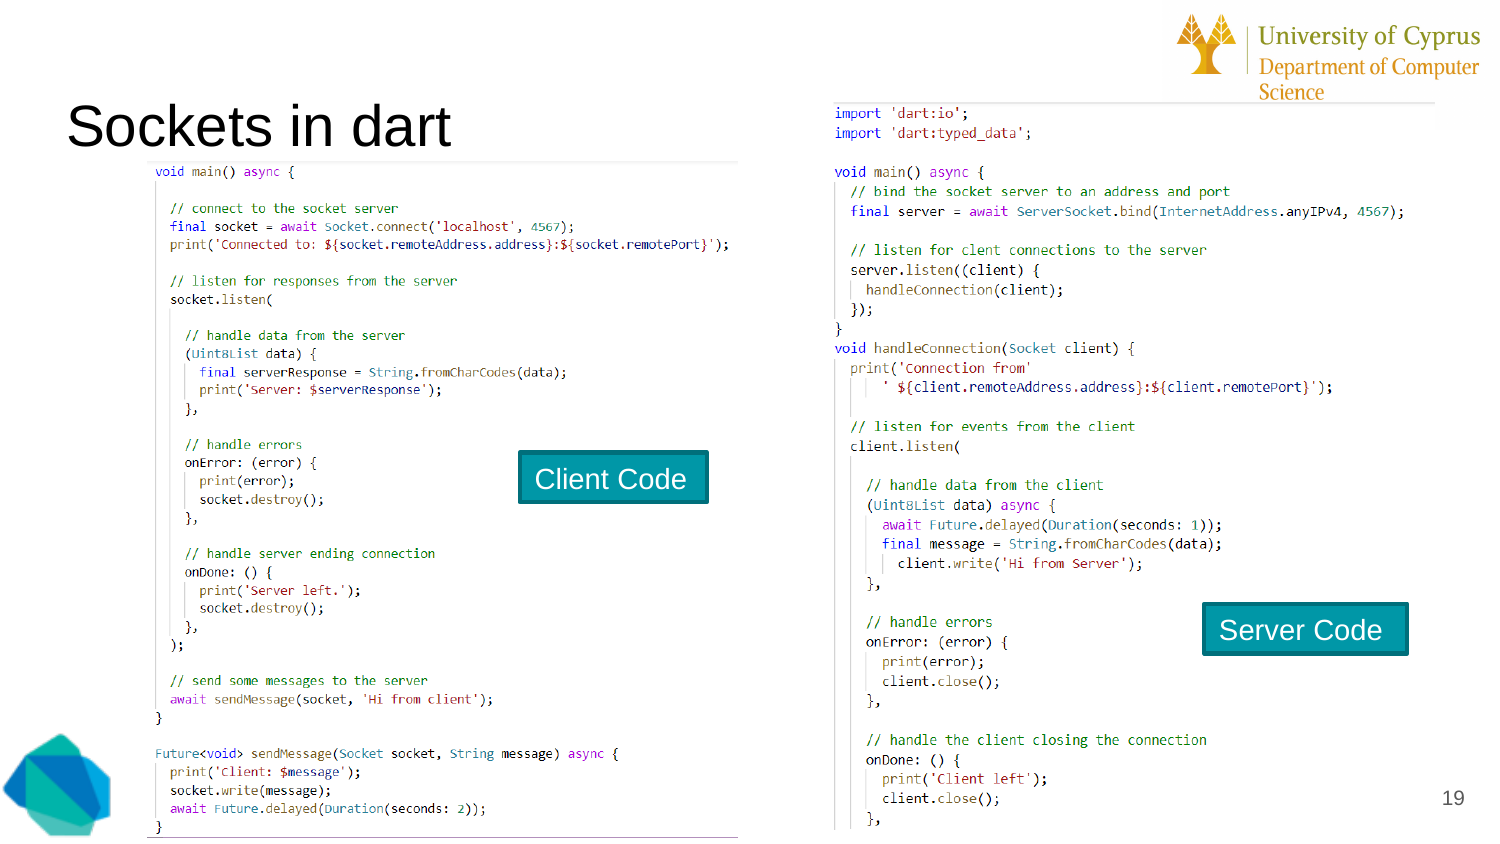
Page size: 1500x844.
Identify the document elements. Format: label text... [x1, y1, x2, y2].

slide_number 19 [1440, 764, 1480, 830]
title Sockets in dart [51, 72, 1449, 167]
picture [833, 102, 1436, 830]
picture [146, 161, 738, 838]
picture [1162, 0, 1500, 130]
picture [0, 731, 117, 844]
